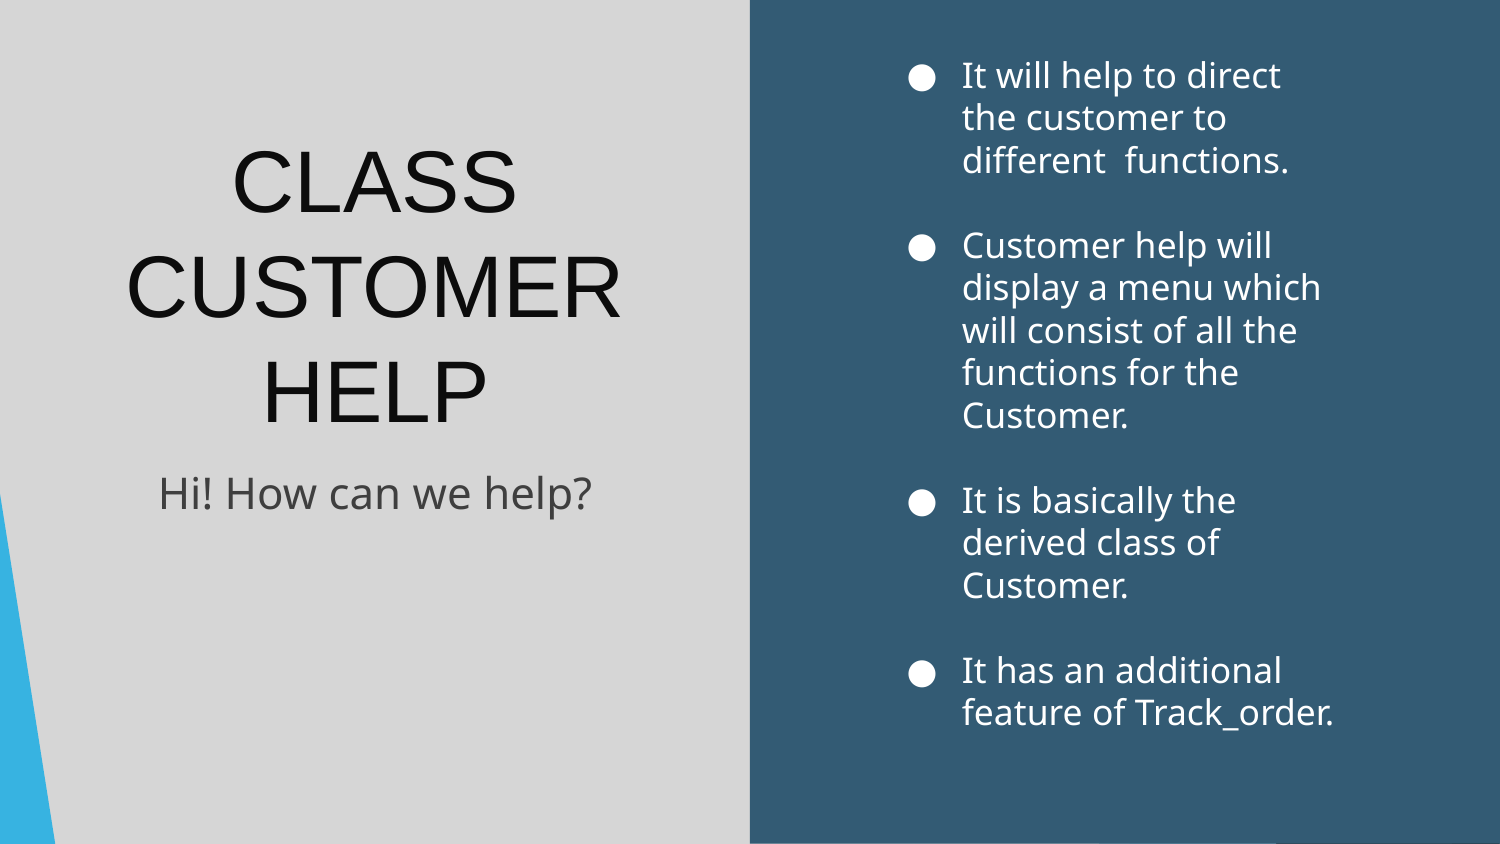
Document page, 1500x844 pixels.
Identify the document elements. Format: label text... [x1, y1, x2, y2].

subtitle Hi! How can we help? [43, 459, 708, 663]
text_box It will help to direct the customer to different functions. Customer help will display a menu which will consist of all the functions for the Customer. It is basically the derived class of Customer. It has an additional feature of Track_order. [871, 37, 1358, 748]
title CLASS CUSTOMER HELP [43, 49, 708, 446]
